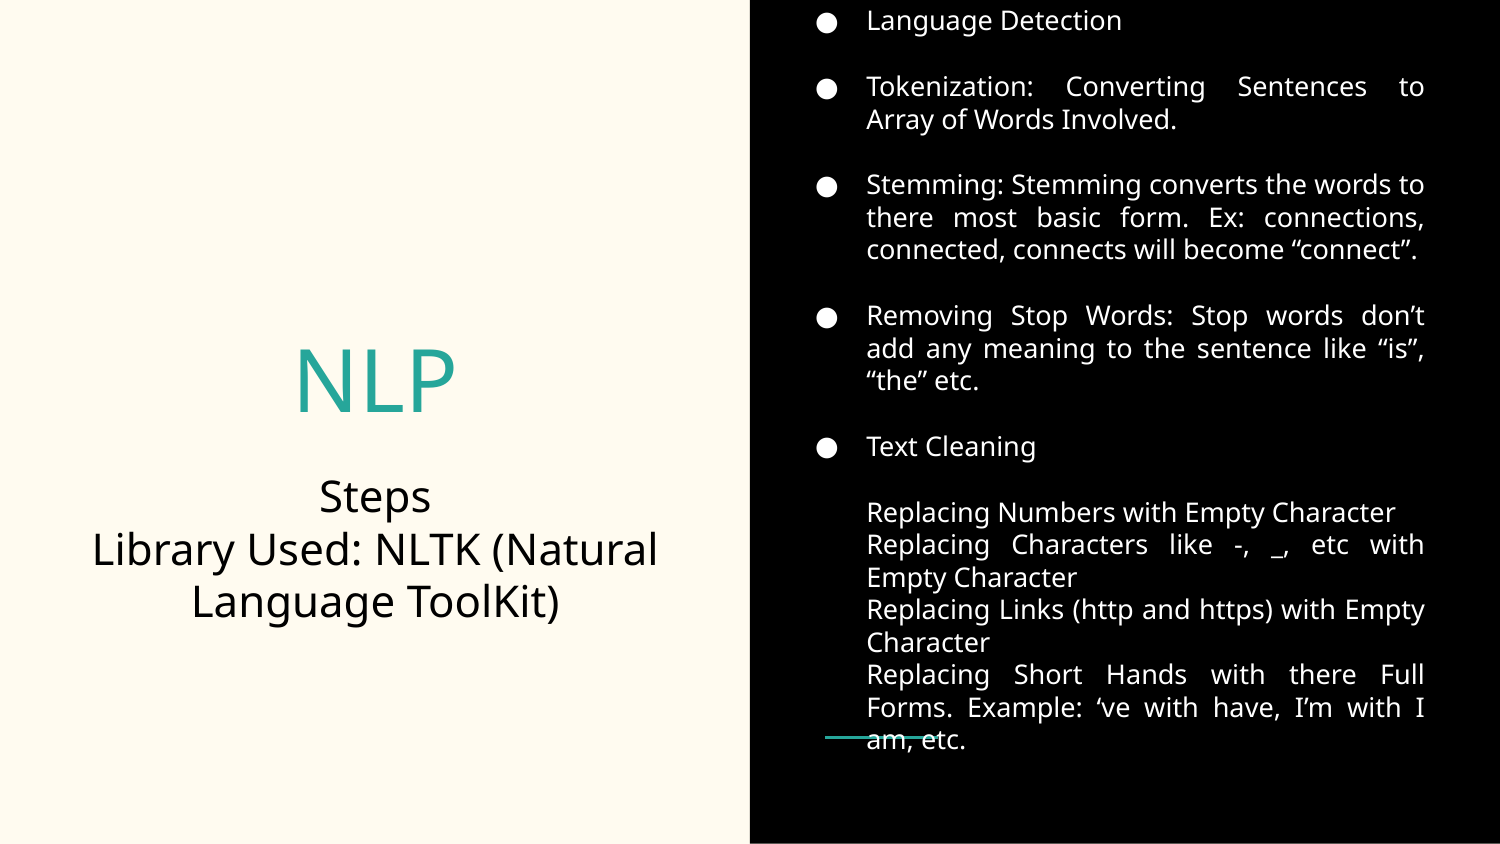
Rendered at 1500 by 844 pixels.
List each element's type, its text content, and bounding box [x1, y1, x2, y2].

title NLP [43, 226, 708, 446]
subtitle Steps Library Used: NLTK (Natural Language ToolKit) [43, 454, 708, 675]
list Language Detection Tokenization: Converting Sentences to Array of Words Involved. Stemming: Stemming converts the words to there most basic form. Ex: connections, connected, connects will become “connect”. Removing Stop Words: Stop words don’t add any meaning to the sentence like “is”, “the” etc. Text Cleaning Replacing Numbers with Empty Character Replacing Characters like -, _, etc with Empty Character Replacing Links (http and https) with Empty Character Replacing Short Hands with there Full Forms. Example: ‘ve with have, I’m with I am, etc. [776, 23, 1440, 796]
